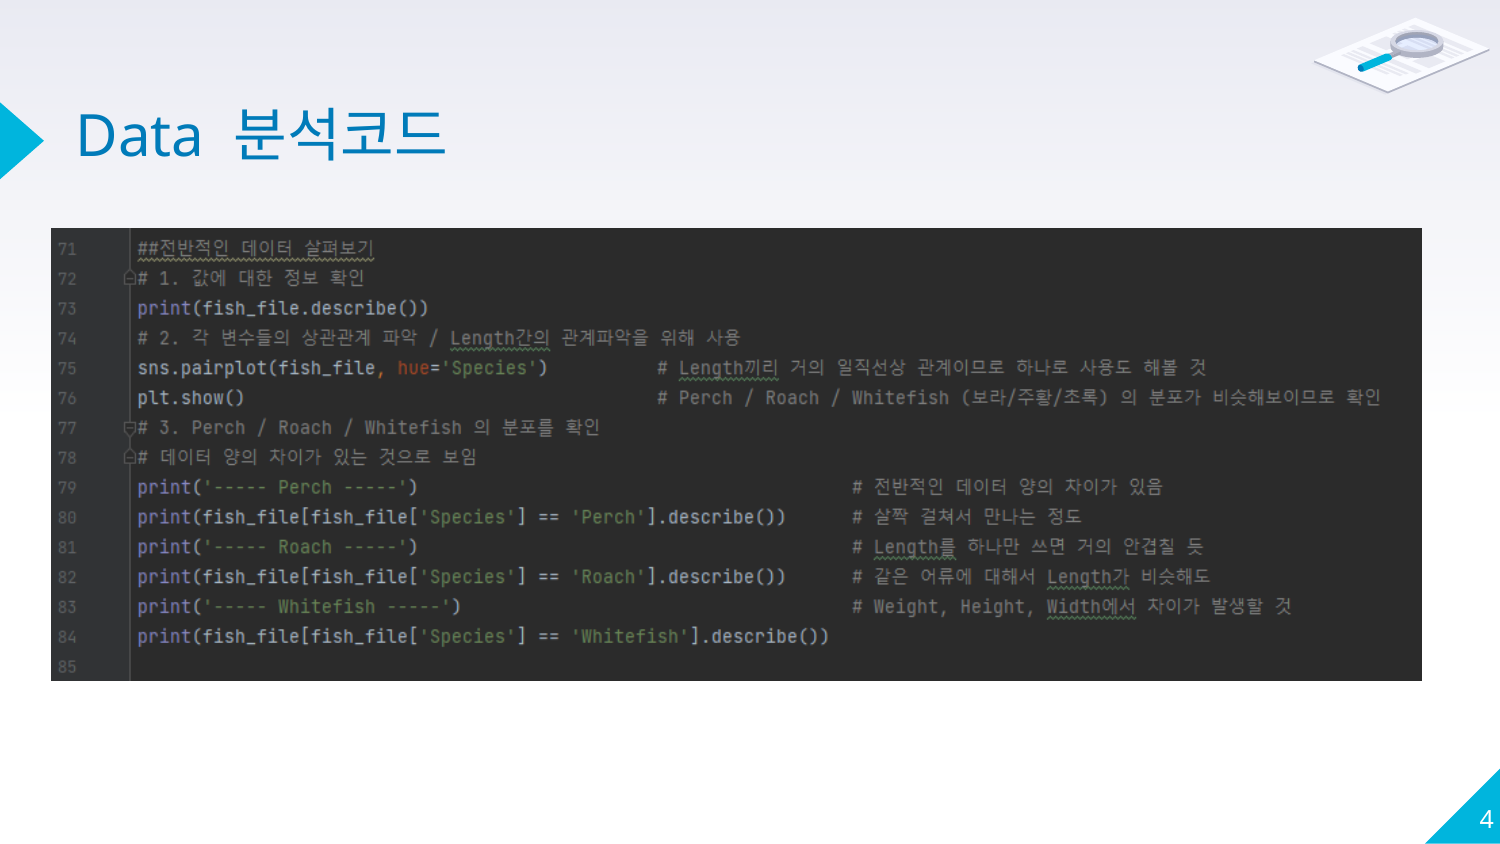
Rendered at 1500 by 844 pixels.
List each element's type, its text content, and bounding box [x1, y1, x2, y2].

slide_number 4 [1418, 760, 1494, 838]
text_box Data 분석코드 [75, 94, 476, 168]
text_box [1311, 17, 1490, 95]
picture [51, 228, 1423, 681]
